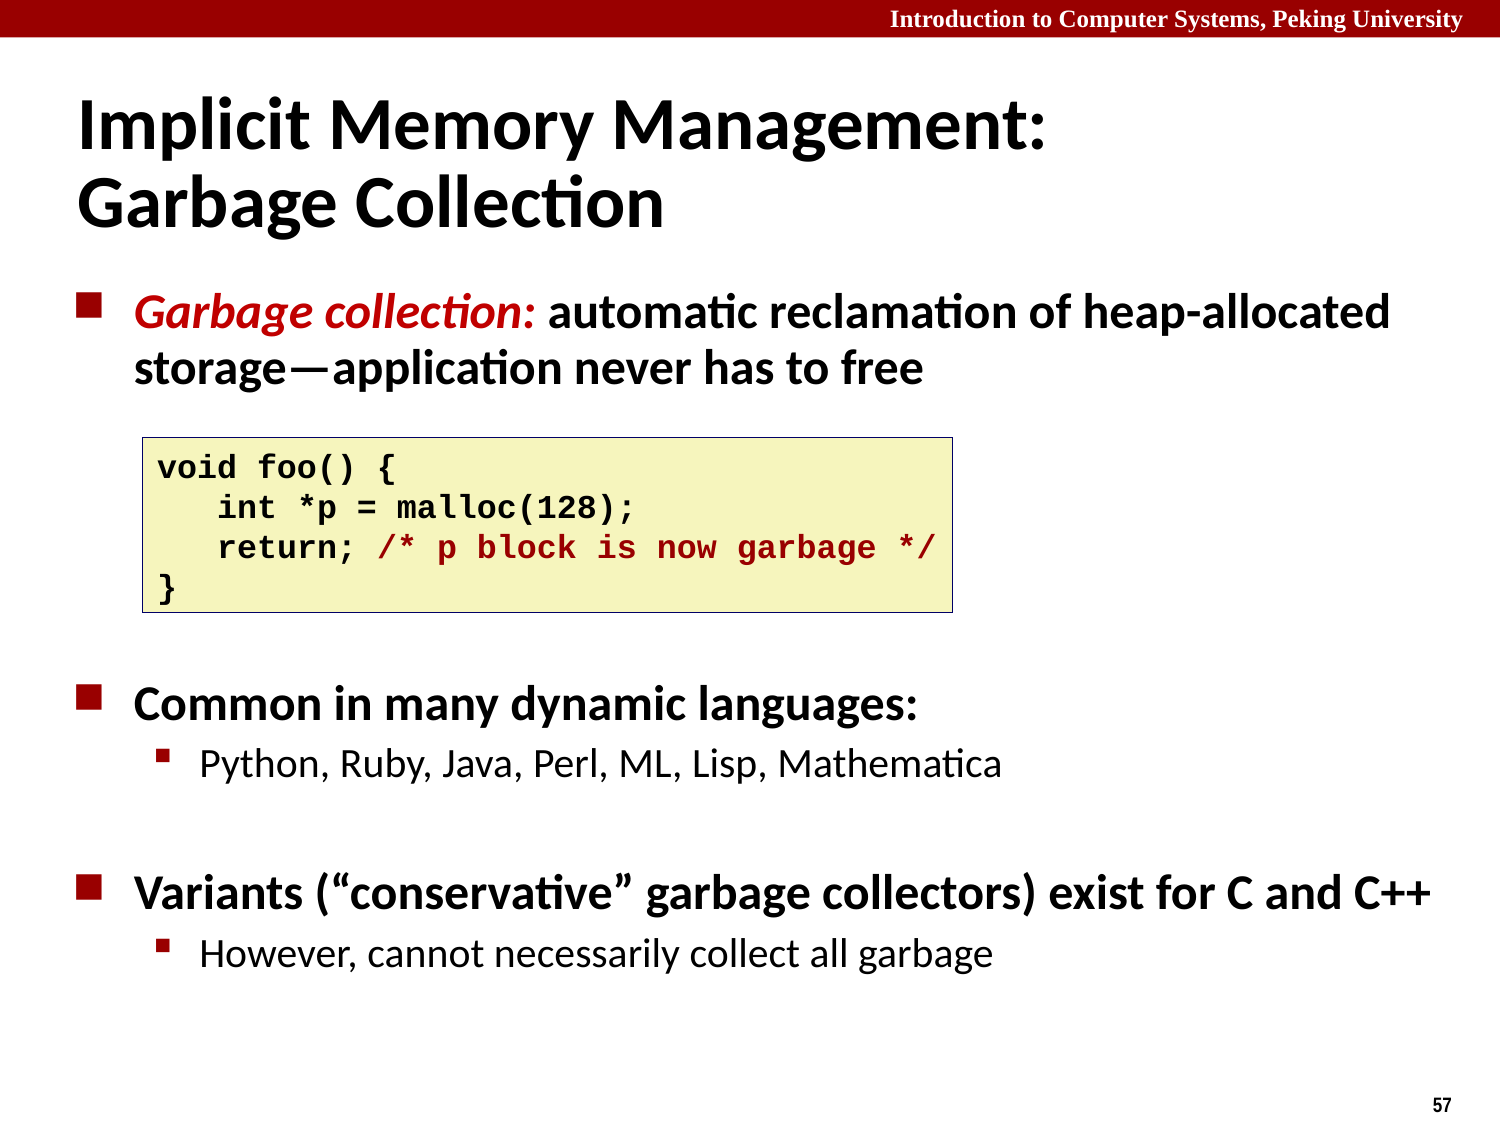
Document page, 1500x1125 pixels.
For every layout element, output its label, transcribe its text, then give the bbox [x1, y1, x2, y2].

text_box void foo() { int *p = malloc(128); return; /* p block is now garbage */ } [142, 437, 952, 613]
list Garbage collection: automatic reclamation of heap-allocated storage—application never has to free Common in many dynamic languages: Python, Ruby, Java, Perl, ML, Lisp, Mathematica Variants (“conservative” garbage collectors) exist for C and C++ However, cannot necessarily collect all garbage [62, 274, 1463, 1076]
title Implicit Memory Management: Garbage Collection [62, 74, 1261, 256]
